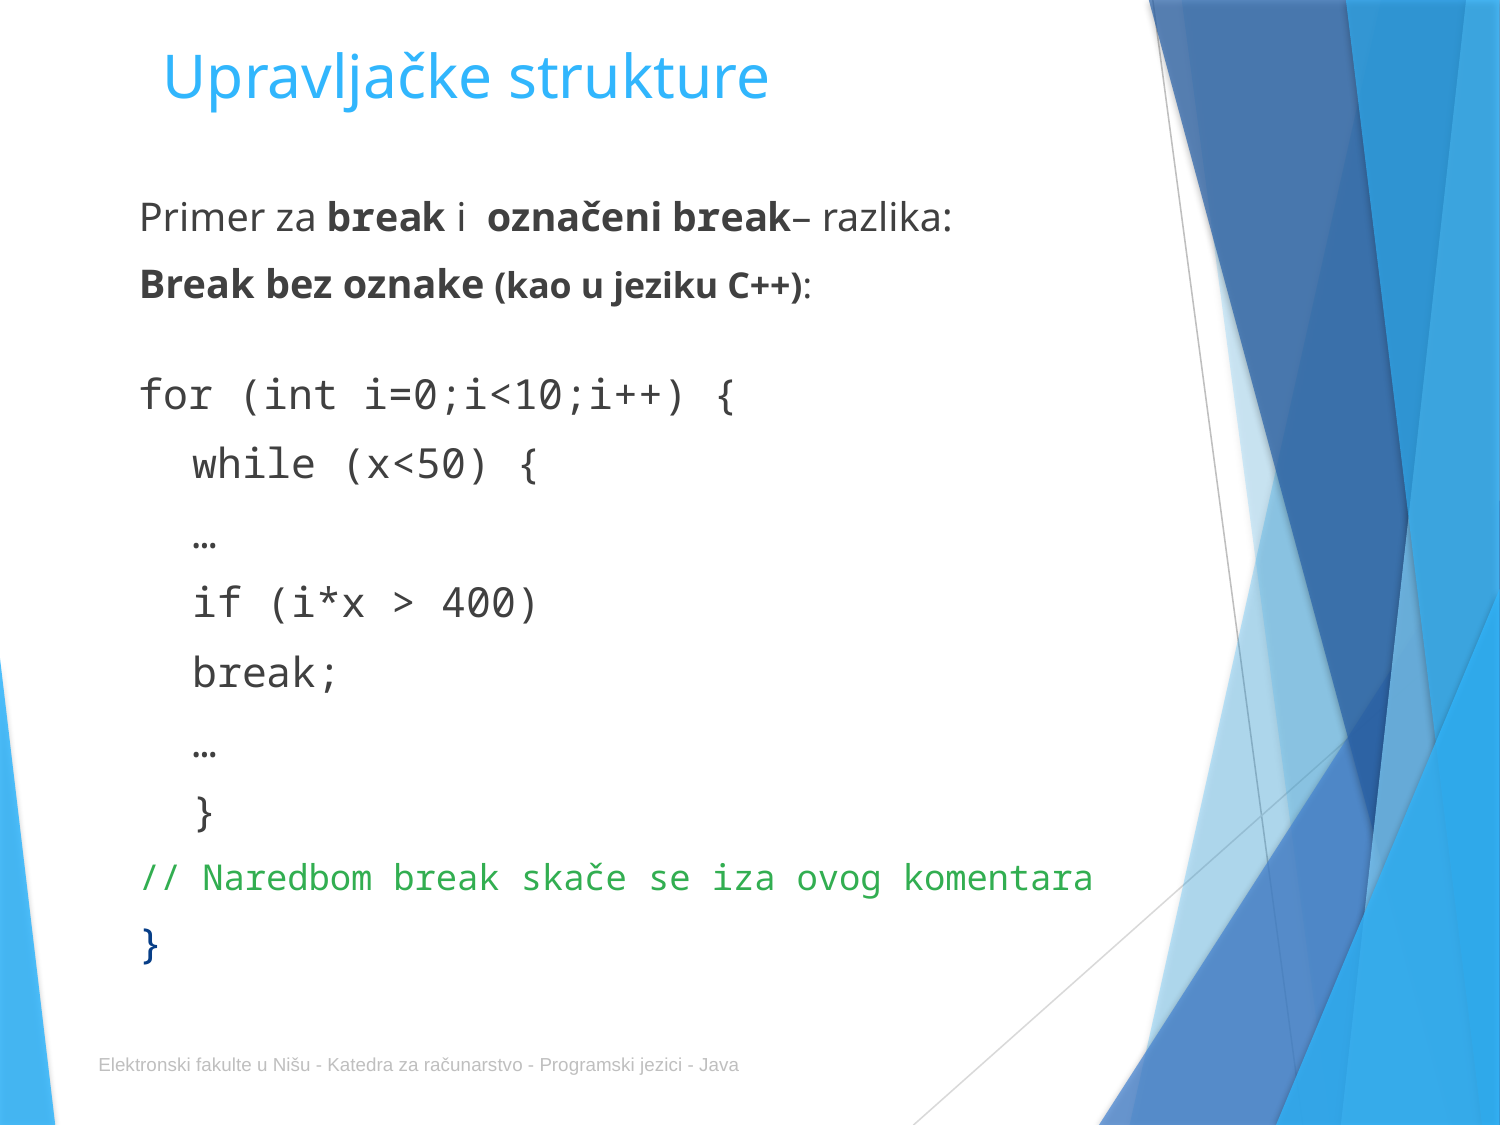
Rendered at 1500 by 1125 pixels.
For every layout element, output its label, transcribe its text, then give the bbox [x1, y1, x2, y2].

footer Elektronski fakulte u Nišu - Katedra za računarstvo - Programski jezici - Java [83, 1034, 1141, 1094]
list Primer za break i označeni break– razlika: Break bez oznake (kao u jeziku C++): for (int i=0;i<10;i++) { while (x<50) { … if (i*x > 400) break; … } // Naredbom break skače se iza ovog komentara } [123, 184, 1458, 976]
title Upravljačke strukture [147, 31, 1367, 184]
